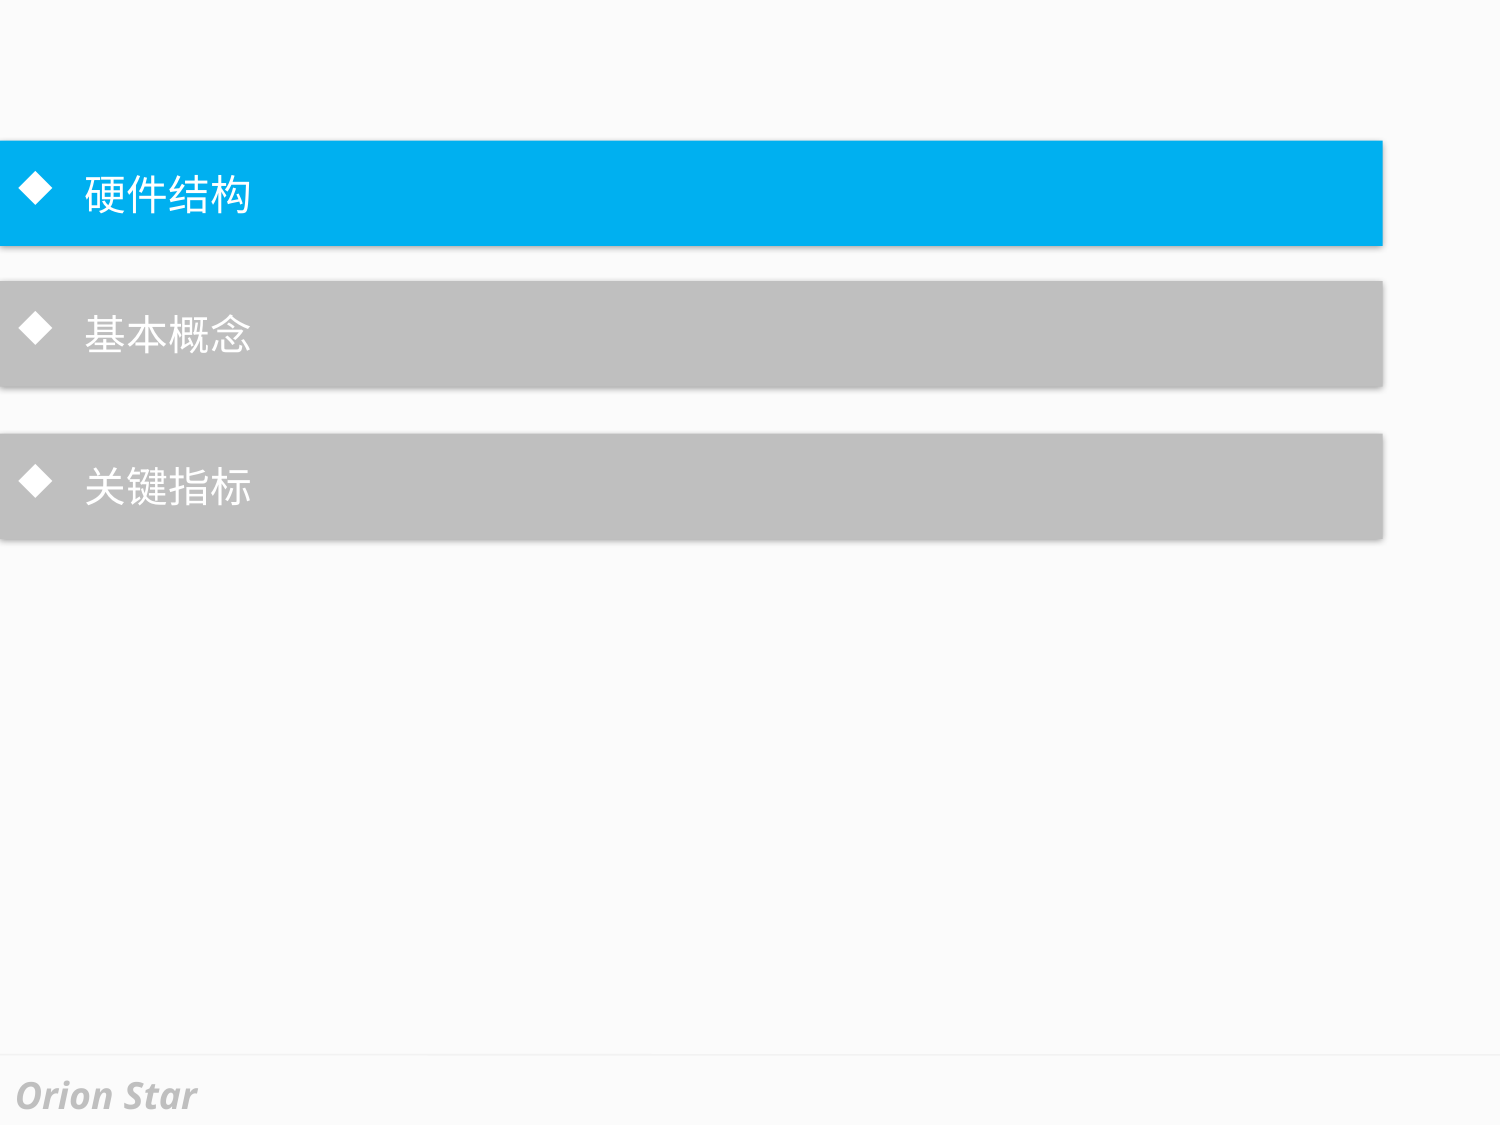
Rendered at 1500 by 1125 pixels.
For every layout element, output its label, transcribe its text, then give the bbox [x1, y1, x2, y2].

text_box 硬件结构 [0, 137, 1386, 249]
text_box 关键指标 [0, 430, 1386, 542]
text_box Orion Star [0, 1064, 235, 1125]
text_box 基本概念 [0, 278, 1386, 390]
